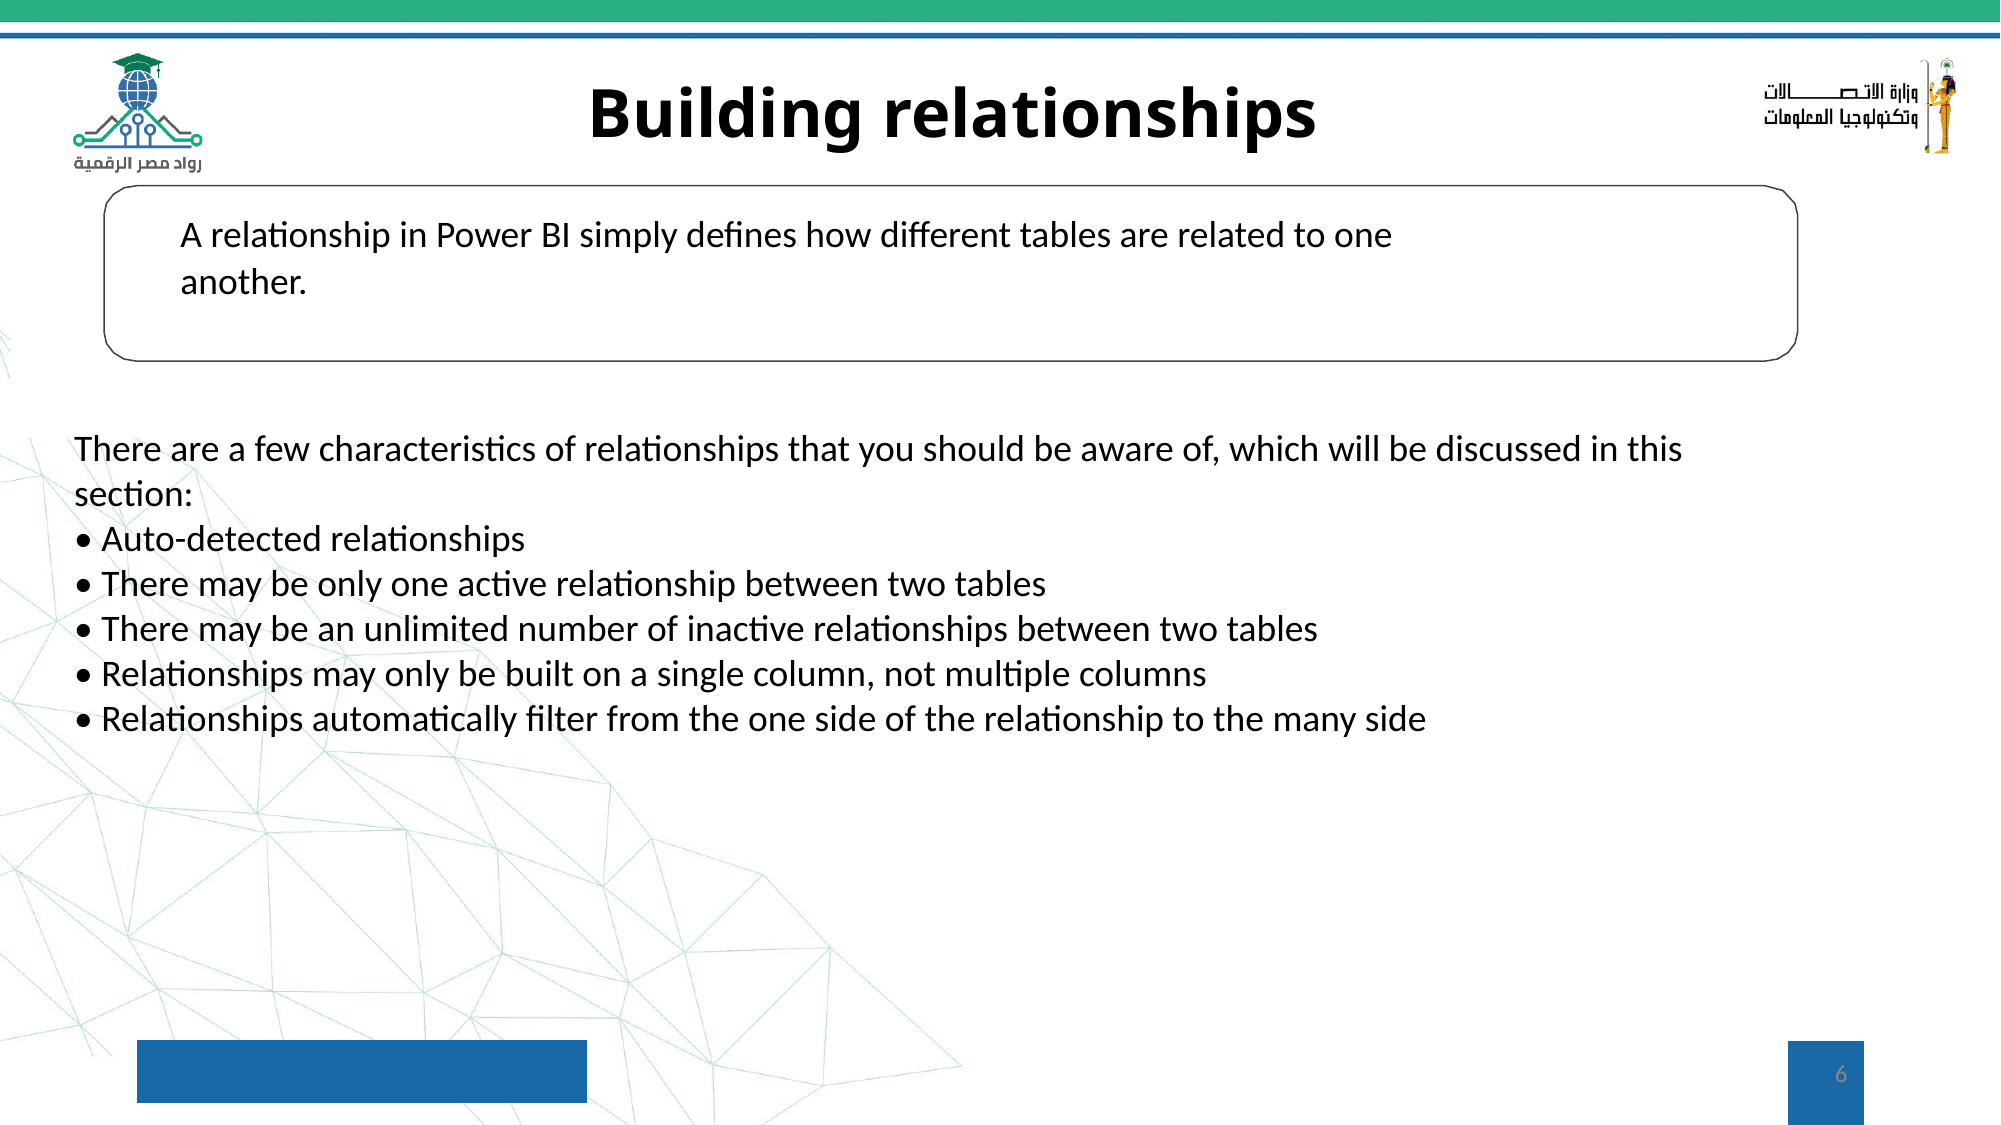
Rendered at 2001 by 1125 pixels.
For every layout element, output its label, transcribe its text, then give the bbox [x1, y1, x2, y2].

text_box [104, 185, 1798, 362]
text_box There are a few characteristics of relationships that you should be aware of, which will be discussed in this section: • Auto-detected relationships • There may be only one active relationship between two tables • There may be an unlimited number of inactive relationships between two tables • Relationships may only be built on a single column, not multiple columns • Relationships automatically filter from the one side of the relationship to the many side [59, 416, 1788, 747]
title Building relationships [0, 0, 1951, 151]
text_box A relationship in Power BI simply defines how different tables are related to one another. [177, 206, 1823, 303]
slide_number ‹#› [1412, 1042, 1863, 1103]
picture [0, 0, 2000, 1125]
